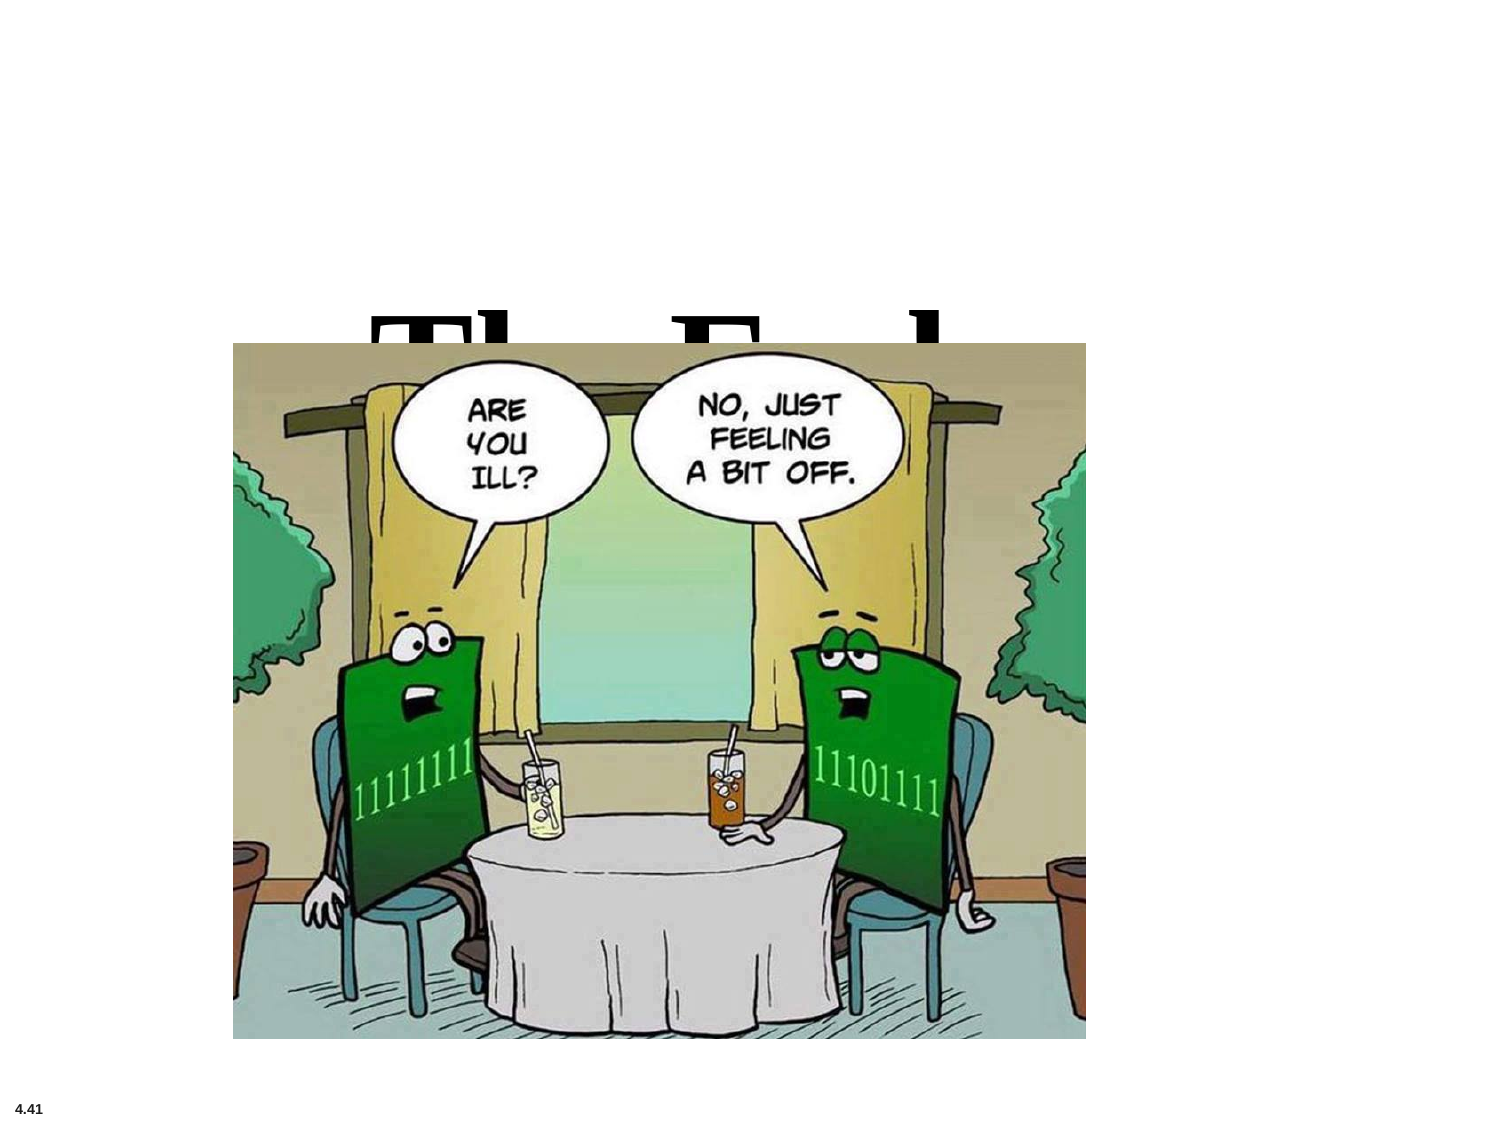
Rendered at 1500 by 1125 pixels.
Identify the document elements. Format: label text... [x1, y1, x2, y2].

picture [233, 343, 1086, 1039]
slide_number 4.41 [0, 1050, 313, 1125]
text_box The End [354, 87, 965, 343]
